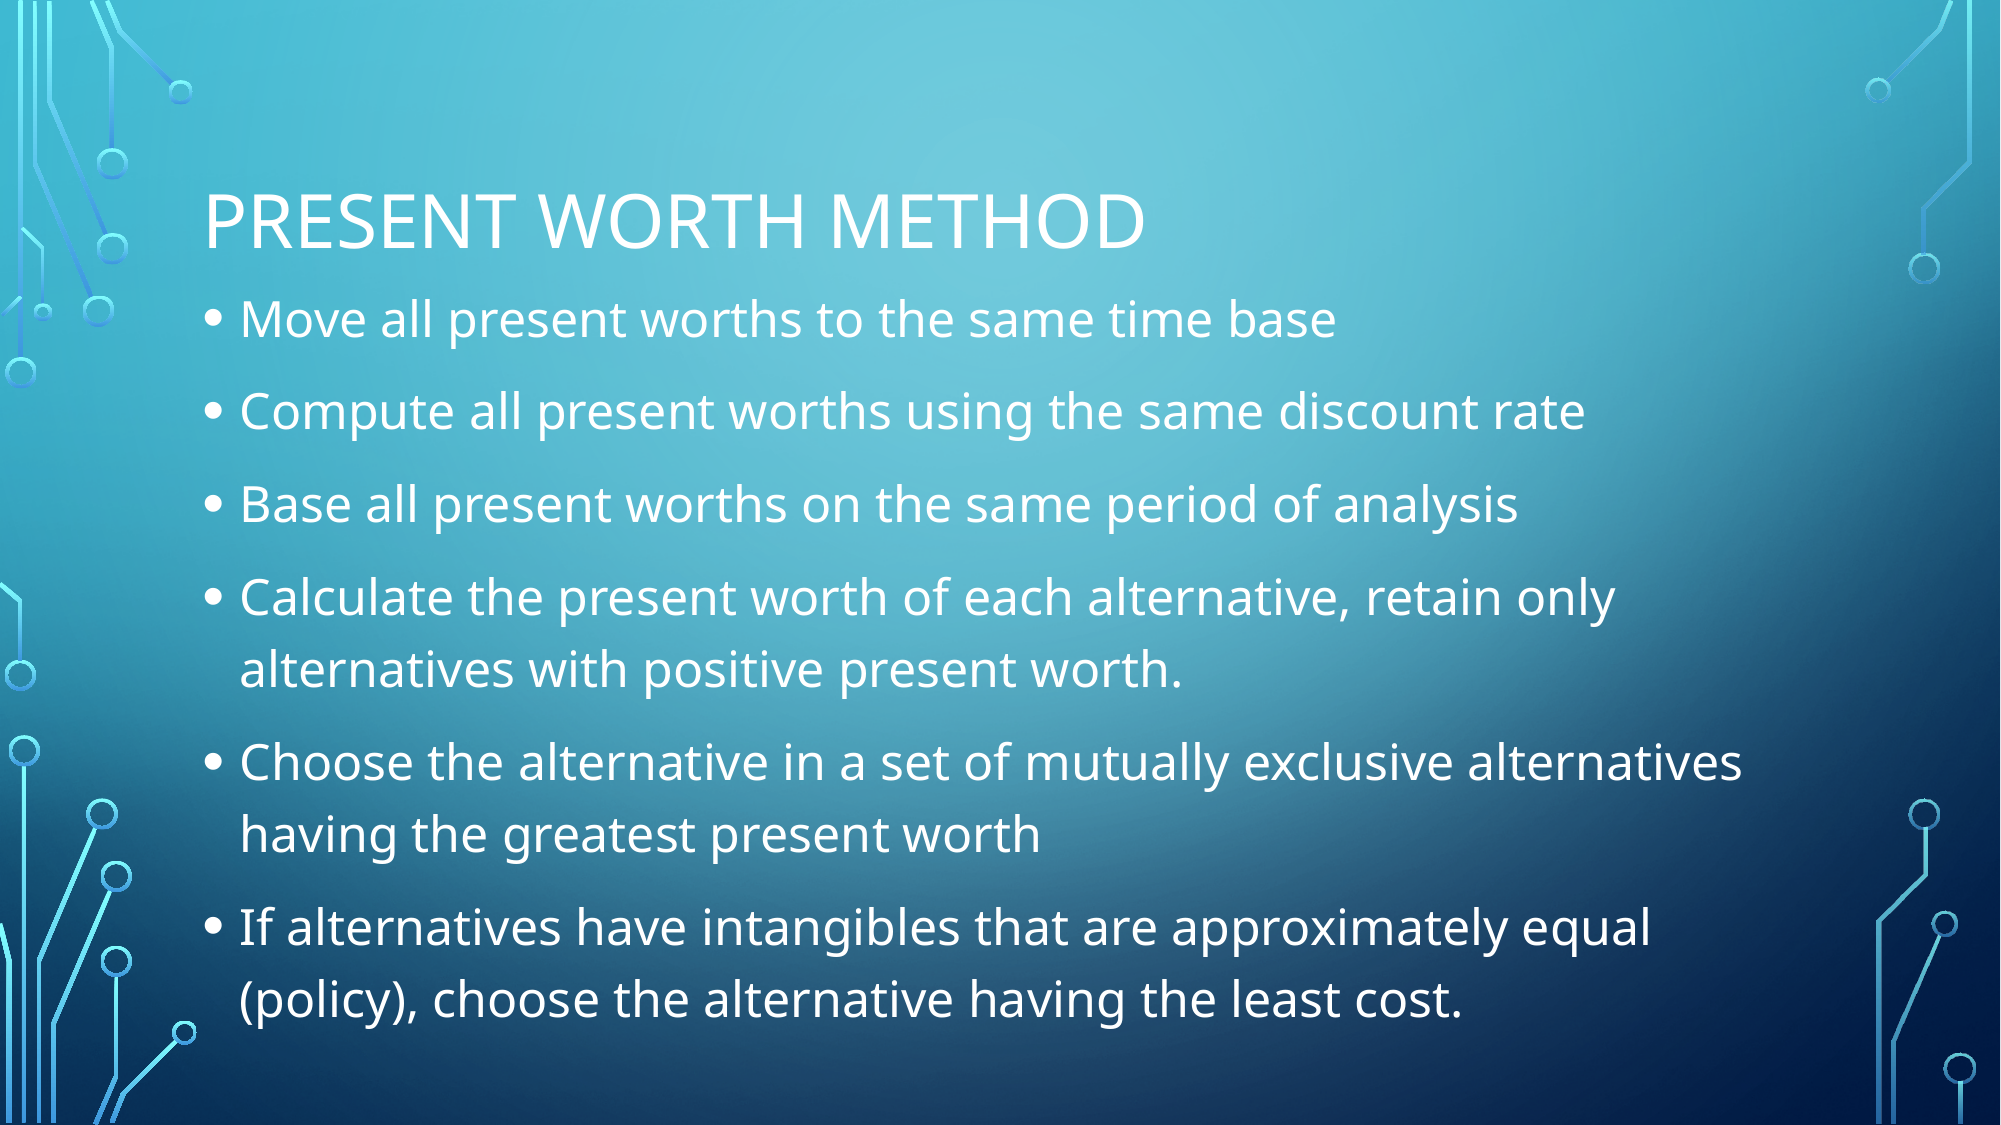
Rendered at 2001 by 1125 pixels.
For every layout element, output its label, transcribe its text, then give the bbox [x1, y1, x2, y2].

title Present worth method [187, 103, 1813, 267]
list Move all present worths to the same time base Compute all present worths using the same discount rate Base all present worths on the same period of analysis Calculate the present worth of each alternative, retain only alternatives with positive present worth. Choose the alternative in a set of mutually exclusive alternatives having the greatest present worth If alternatives have intangibles that are approximately equal (policy), choose the alternative having the least cost. [187, 267, 1813, 1057]
